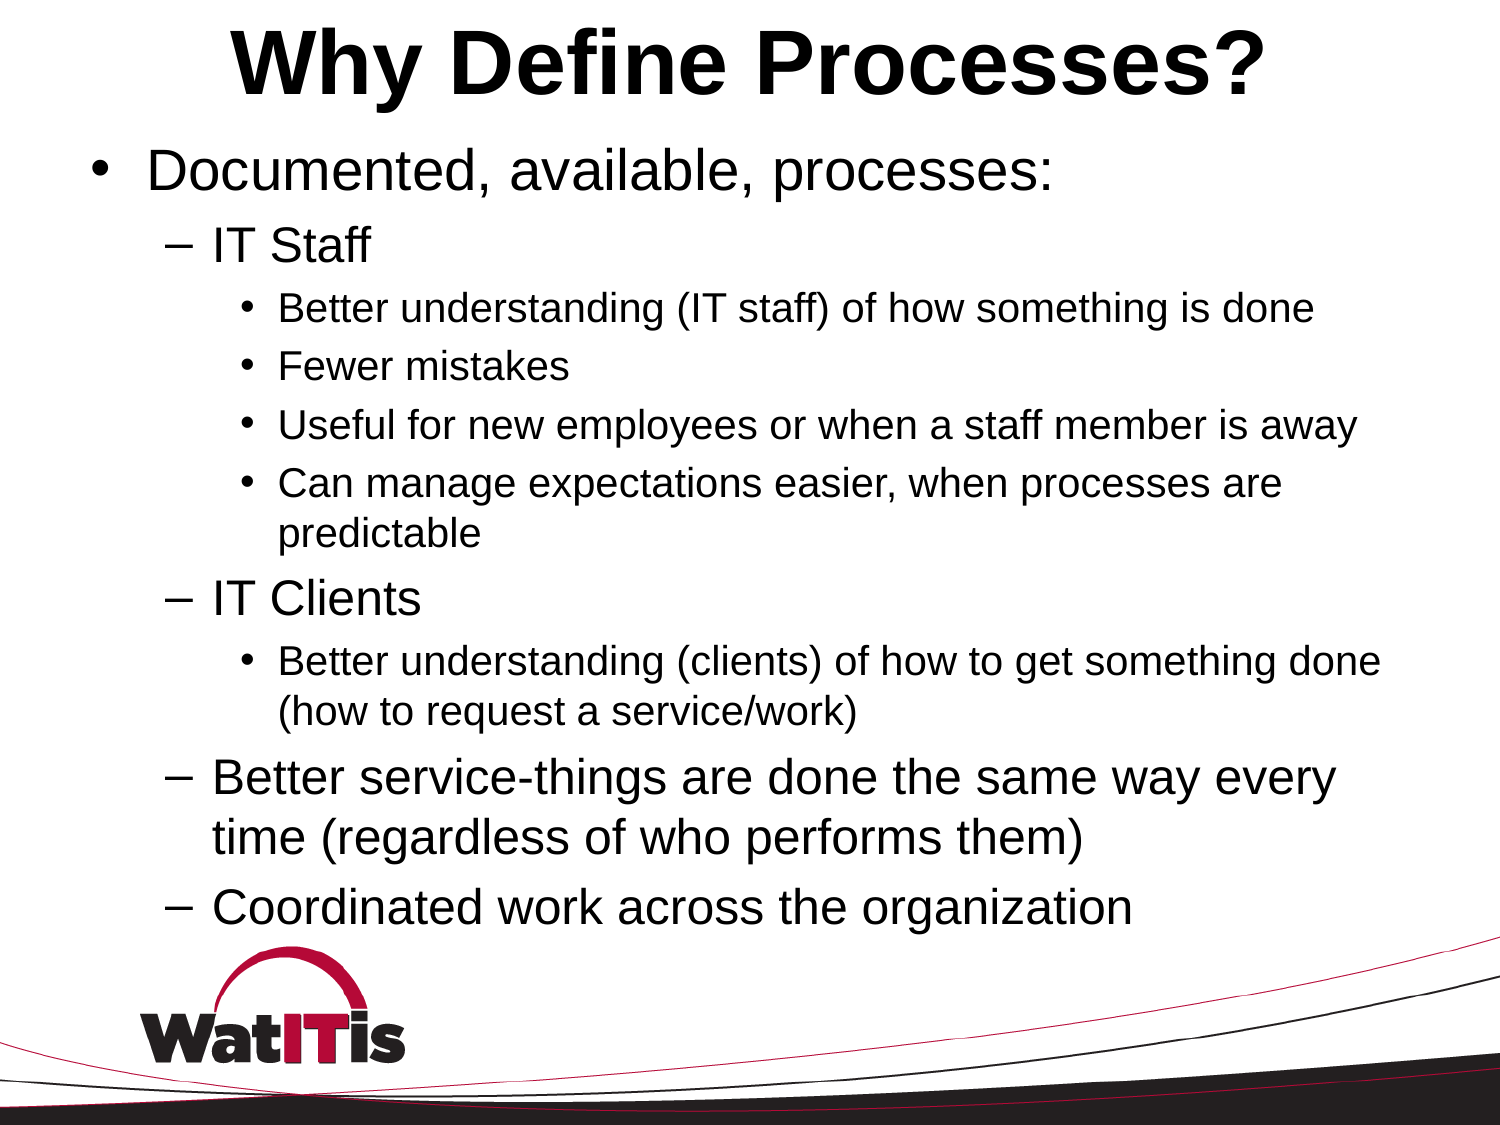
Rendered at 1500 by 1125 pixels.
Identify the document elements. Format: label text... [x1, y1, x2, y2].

title Why Define Processes? [75, 50, 1425, 125]
picture [0, 0, 1500, 1125]
list Documented, available, processes: IT Staff Better understanding (IT staff) of how something is done Fewer mistakes Useful for new employees or when a staff member is away Can manage expectations easier, when processes are predictable IT Clients Better understanding (clients) of how to get something done (how to request a service/work) Better service-things are done the same way every time (regardless of who performs them) Coordinated work across the organization [75, 125, 1425, 975]
